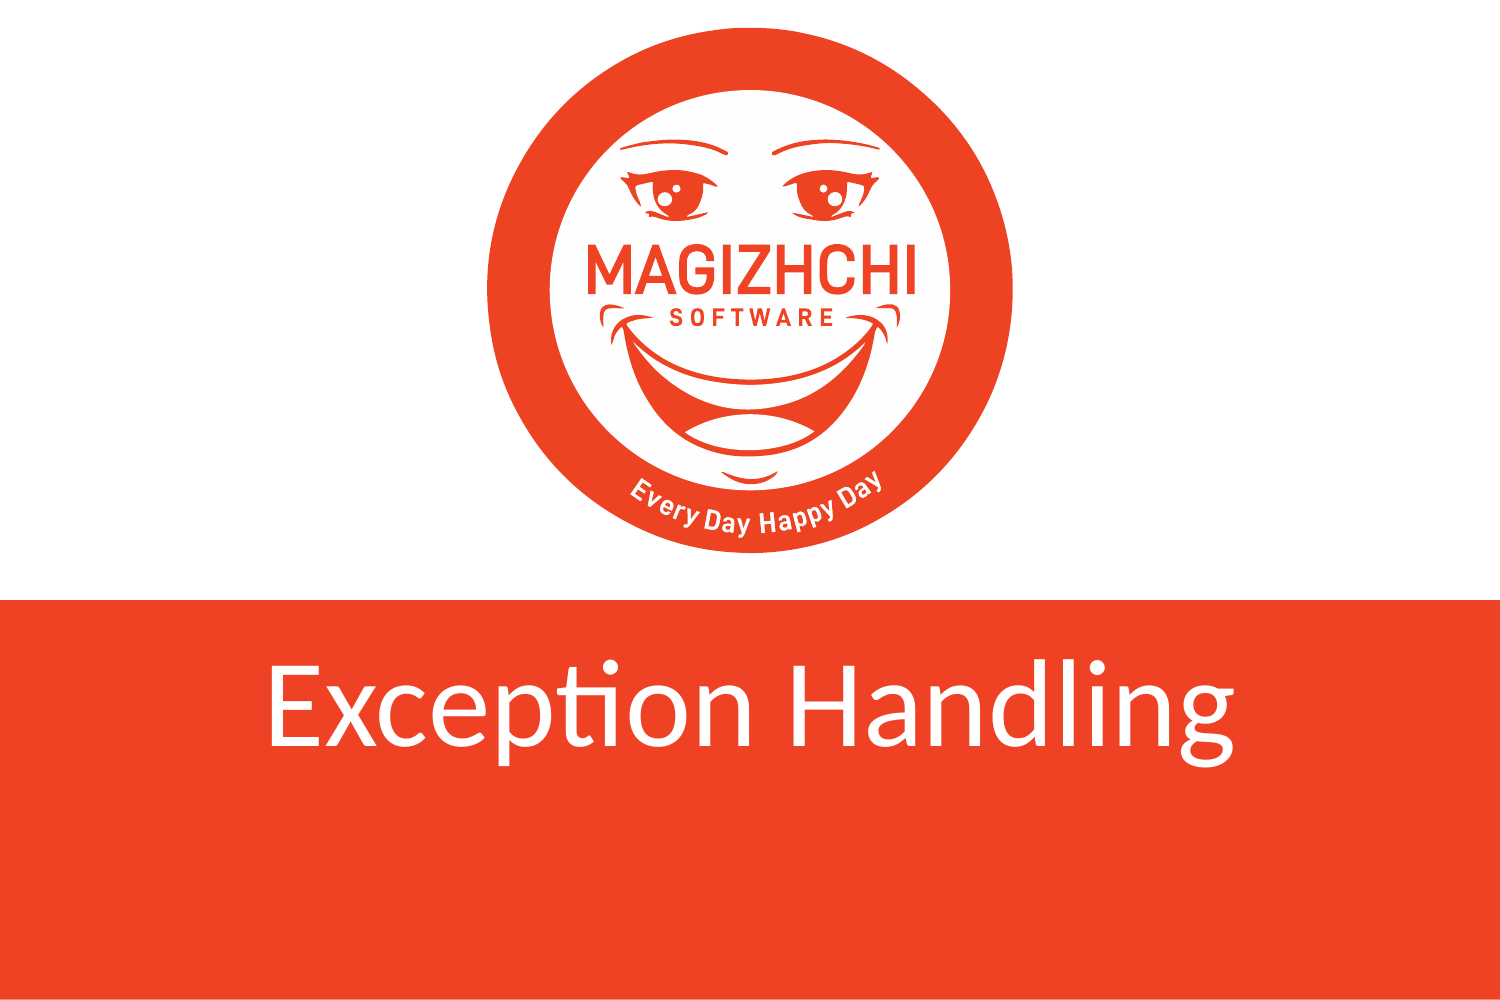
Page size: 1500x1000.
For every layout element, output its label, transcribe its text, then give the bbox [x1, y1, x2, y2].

title Exception Handling [0, 631, 1500, 791]
